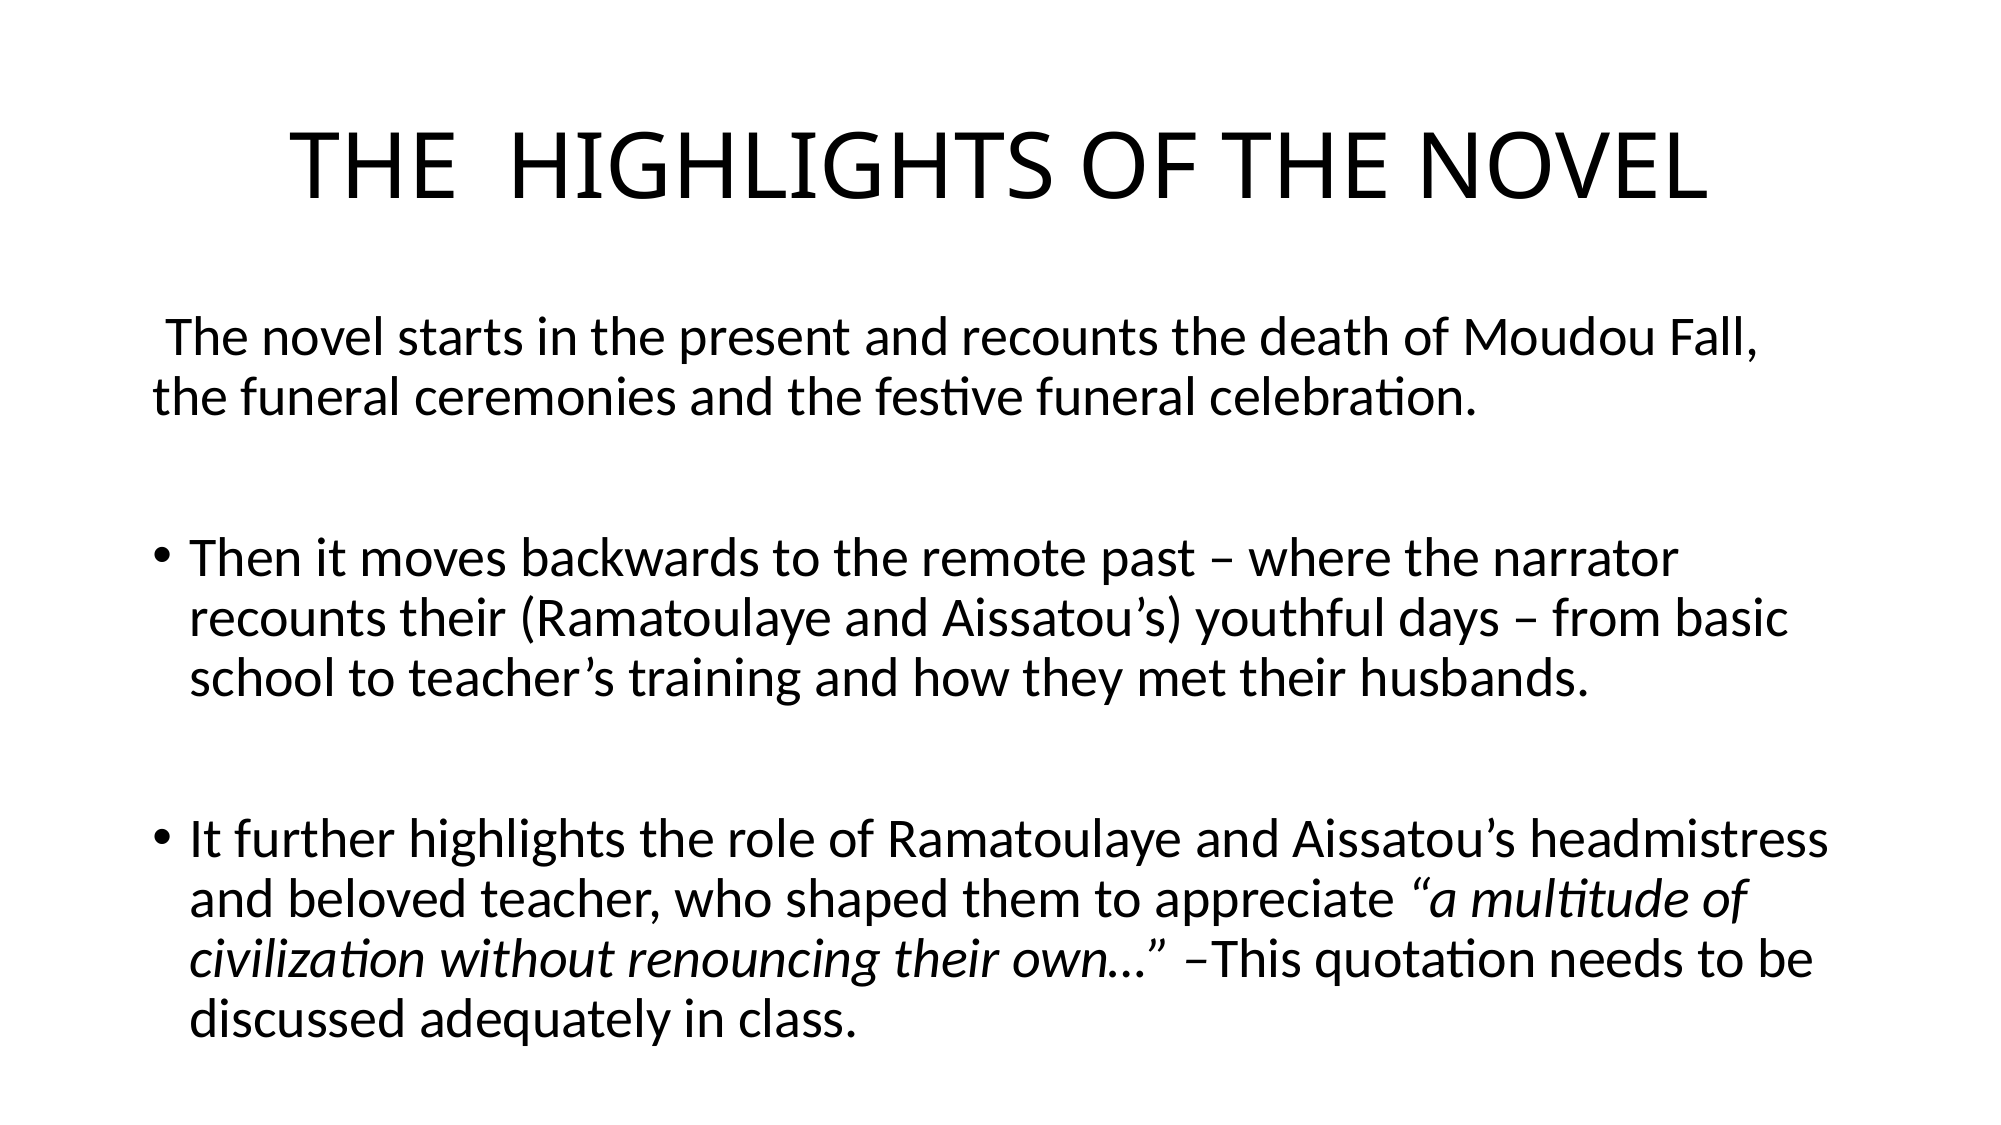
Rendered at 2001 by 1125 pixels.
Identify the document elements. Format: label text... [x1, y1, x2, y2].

list The novel starts in the present and recounts the death of Moudou Fall, the funeral ceremonies and the festive funeral celebration. Then it moves backwards to the remote past – where the narrator recounts their (Ramatoulaye and Aissatou’s) youthful days – from basic school to teacher’s training and how they met their husbands. It further highlights the role of Ramatoulaye and Aissatou’s headmistress and beloved teacher, who shaped them to appreciate “a multitude of civilization without renouncing their own…” –This quotation needs to be discussed adequately in class. [137, 299, 1863, 1066]
title THE HIGHLIGHTS OF THE NOVEL [137, 59, 1863, 278]
